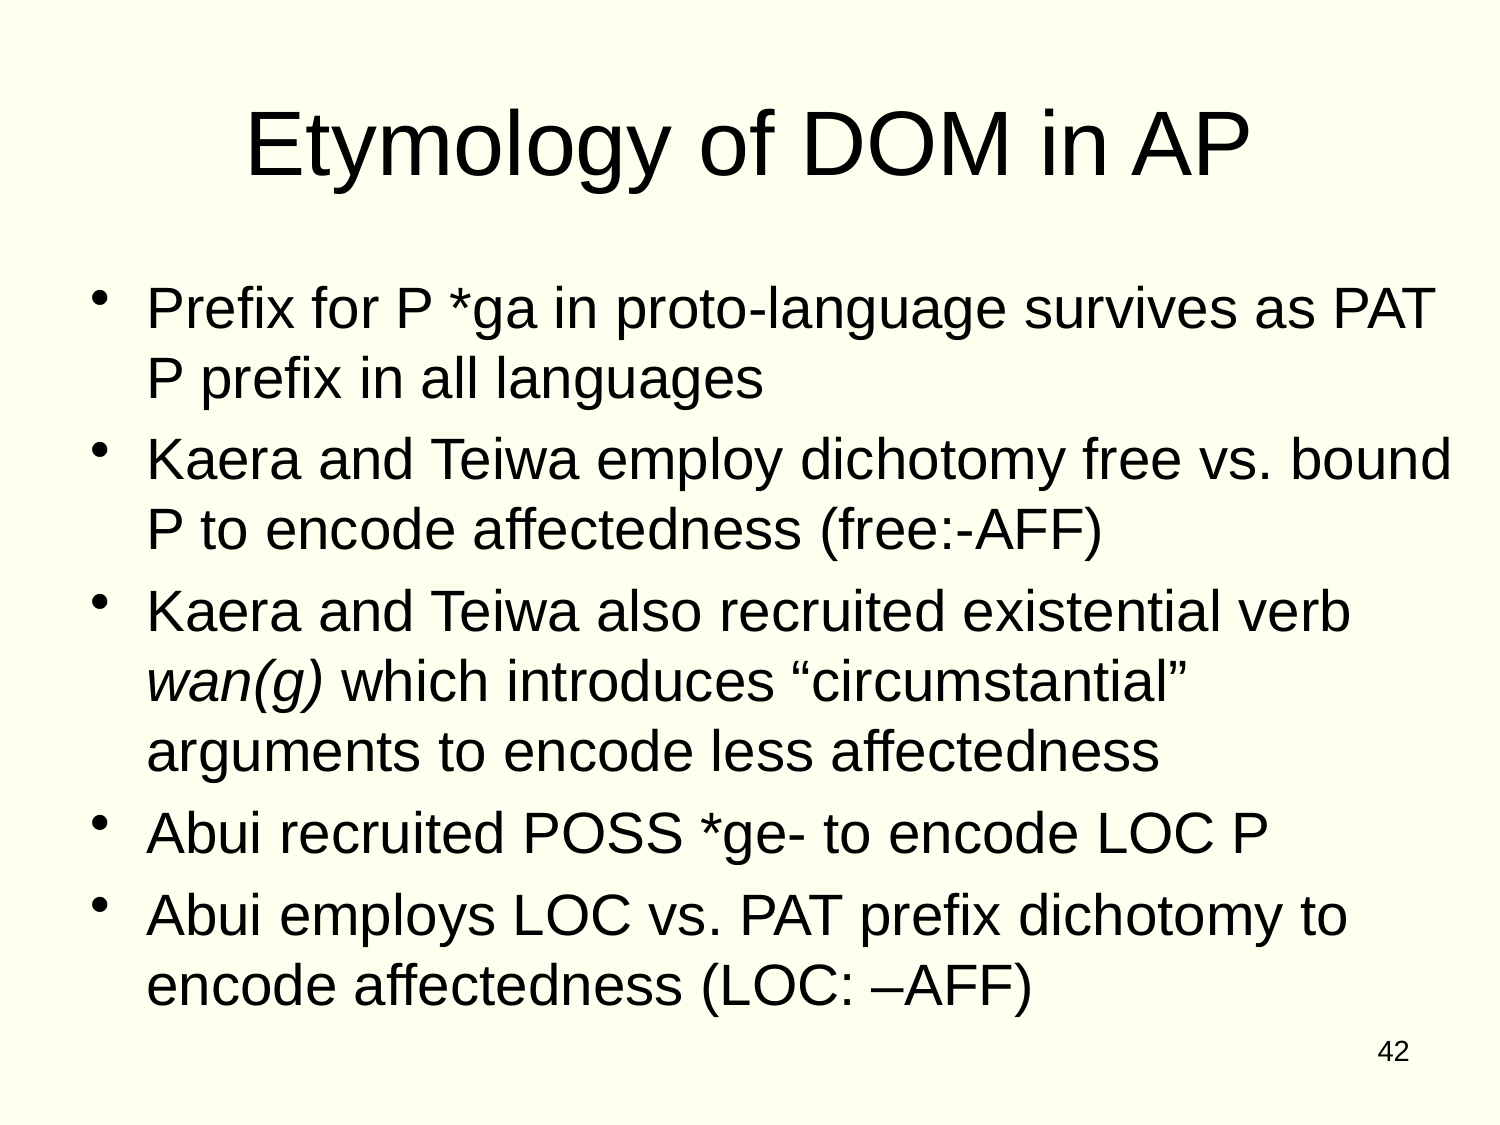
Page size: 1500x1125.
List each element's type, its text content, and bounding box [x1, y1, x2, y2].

title Etymology of DOM in AP [74, 44, 1426, 233]
list Prefix for P *ga in proto-language survives as PAT P prefix in all languages Kaera and Teiwa employ dichotomy free vs. bound P to encode affectedness (free:-AFF) Kaera and Teiwa also recruited existential verb wan(g) which introduces “circumstantial” arguments to encode less affectedness Abui recruited POSS *ge- to encode LOC P Abui employs LOC vs. PAT prefix dichotomy to encode affectedness (LOC: –AFF) [74, 262, 1471, 1048]
slide_number 42 [1074, 1024, 1426, 1103]
